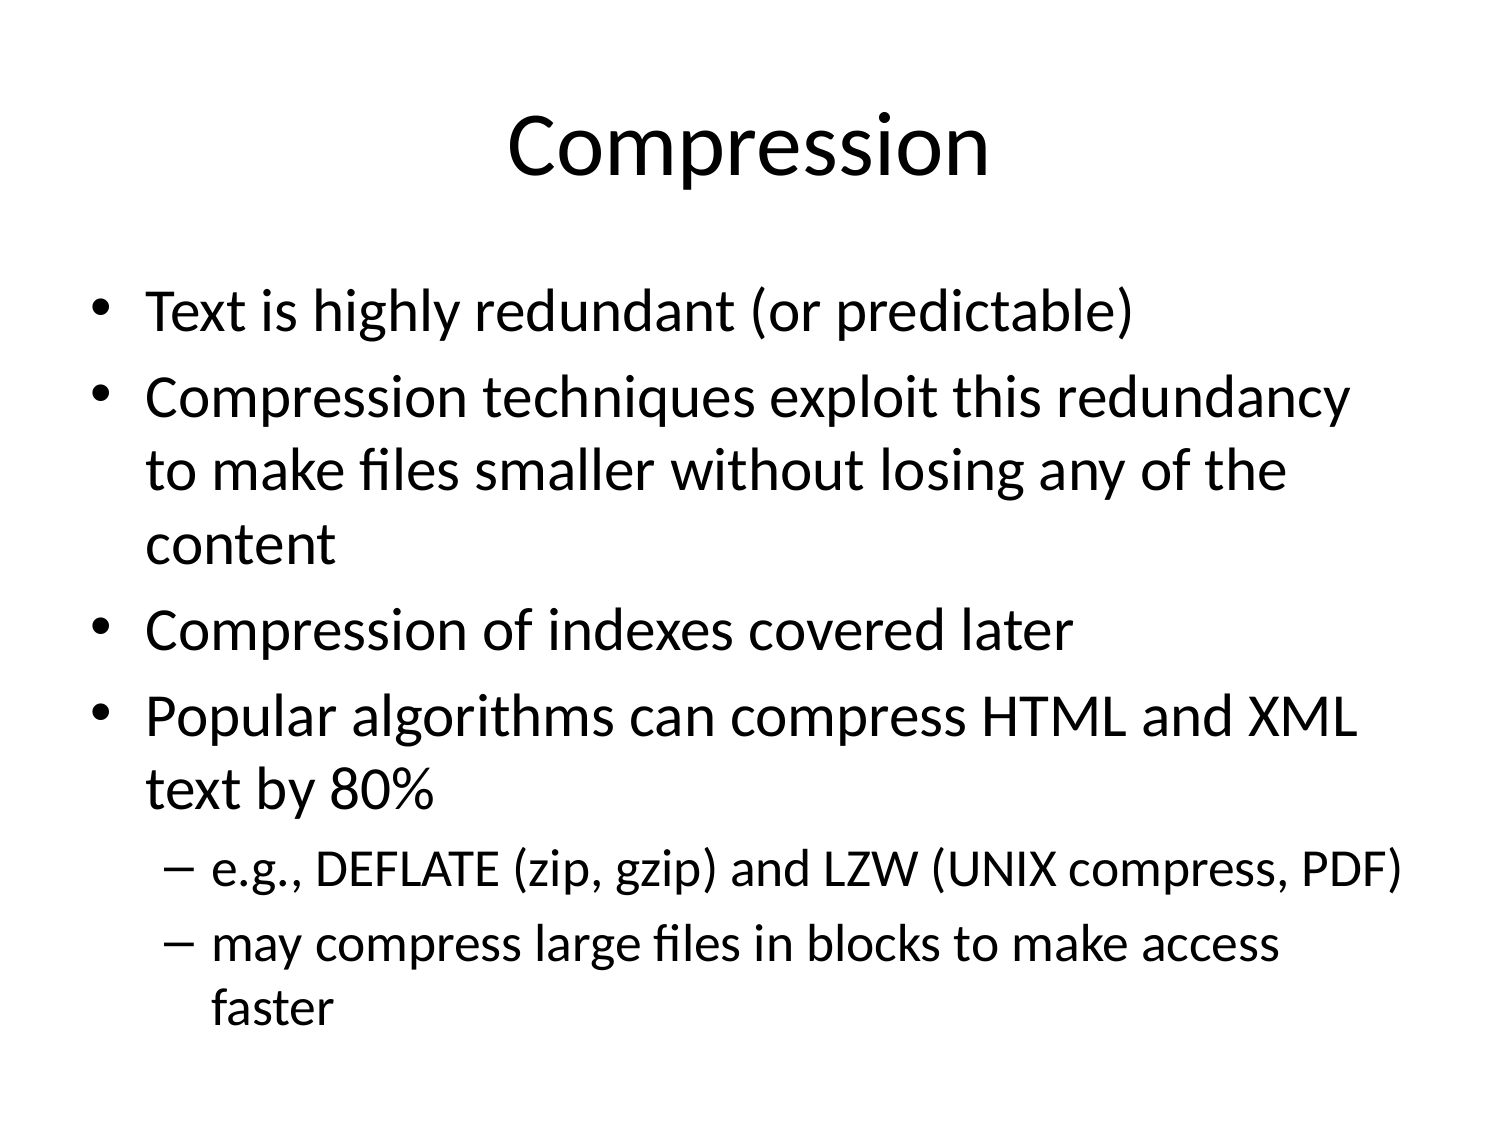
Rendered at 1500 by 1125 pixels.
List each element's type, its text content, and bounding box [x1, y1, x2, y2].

list Text is highly redundant (or predictable) Compression techniques exploit this redundancy to make files smaller without losing any of the content Compression of indexes covered later Popular algorithms can compress HTML and XML text by 80% e.g., DEFLATE (zip, gzip) and LZW (UNIX compress, PDF) may compress large files in blocks to make access faster [74, 262, 1426, 1101]
title Compression [74, 44, 1426, 233]
